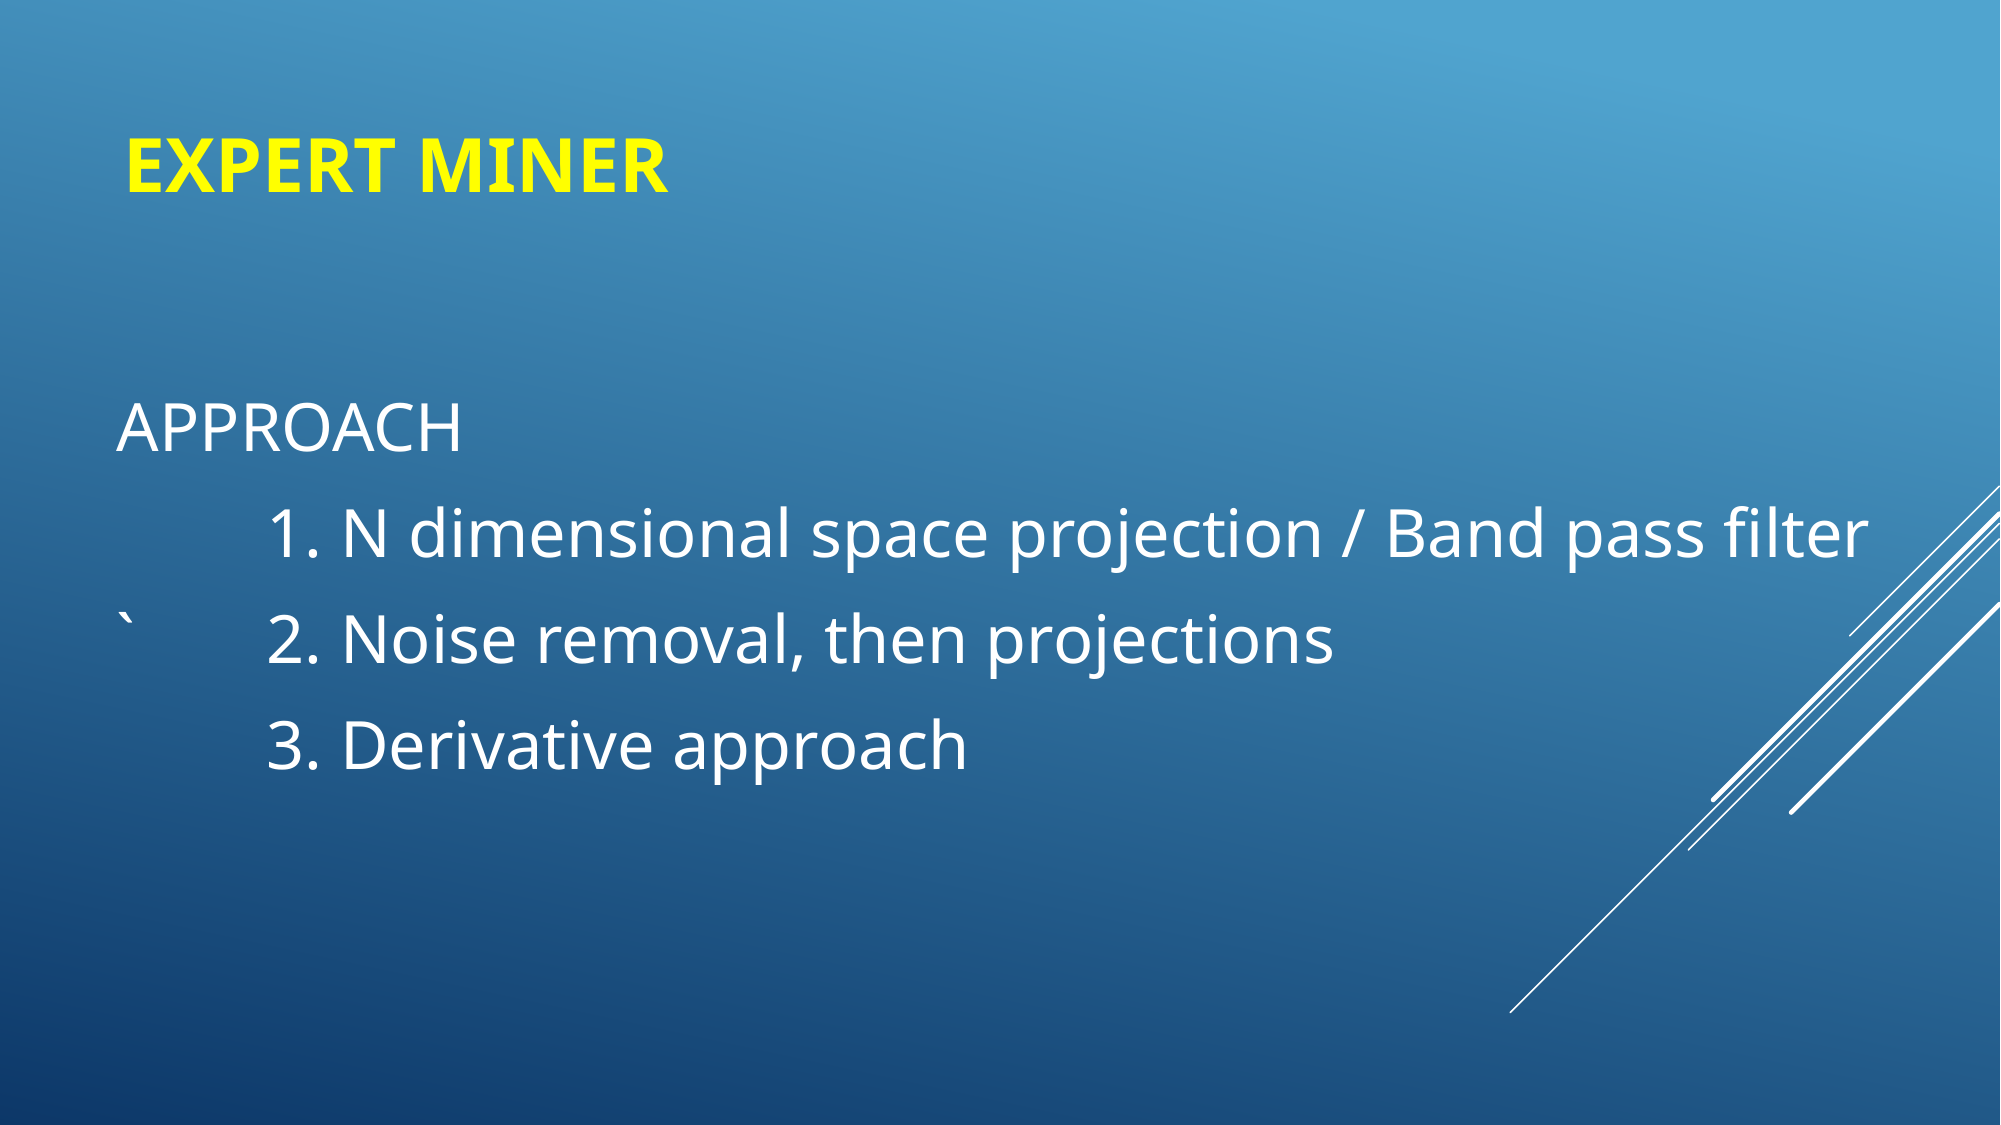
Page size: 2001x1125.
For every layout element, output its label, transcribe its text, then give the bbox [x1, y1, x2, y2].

list APPROACH 1. N dimensional space projection / Band pass filter ` 2. Noise removal, then projections 3. Derivative approach [101, 287, 1980, 881]
title EXPERT MINER [108, 38, 1509, 286]
